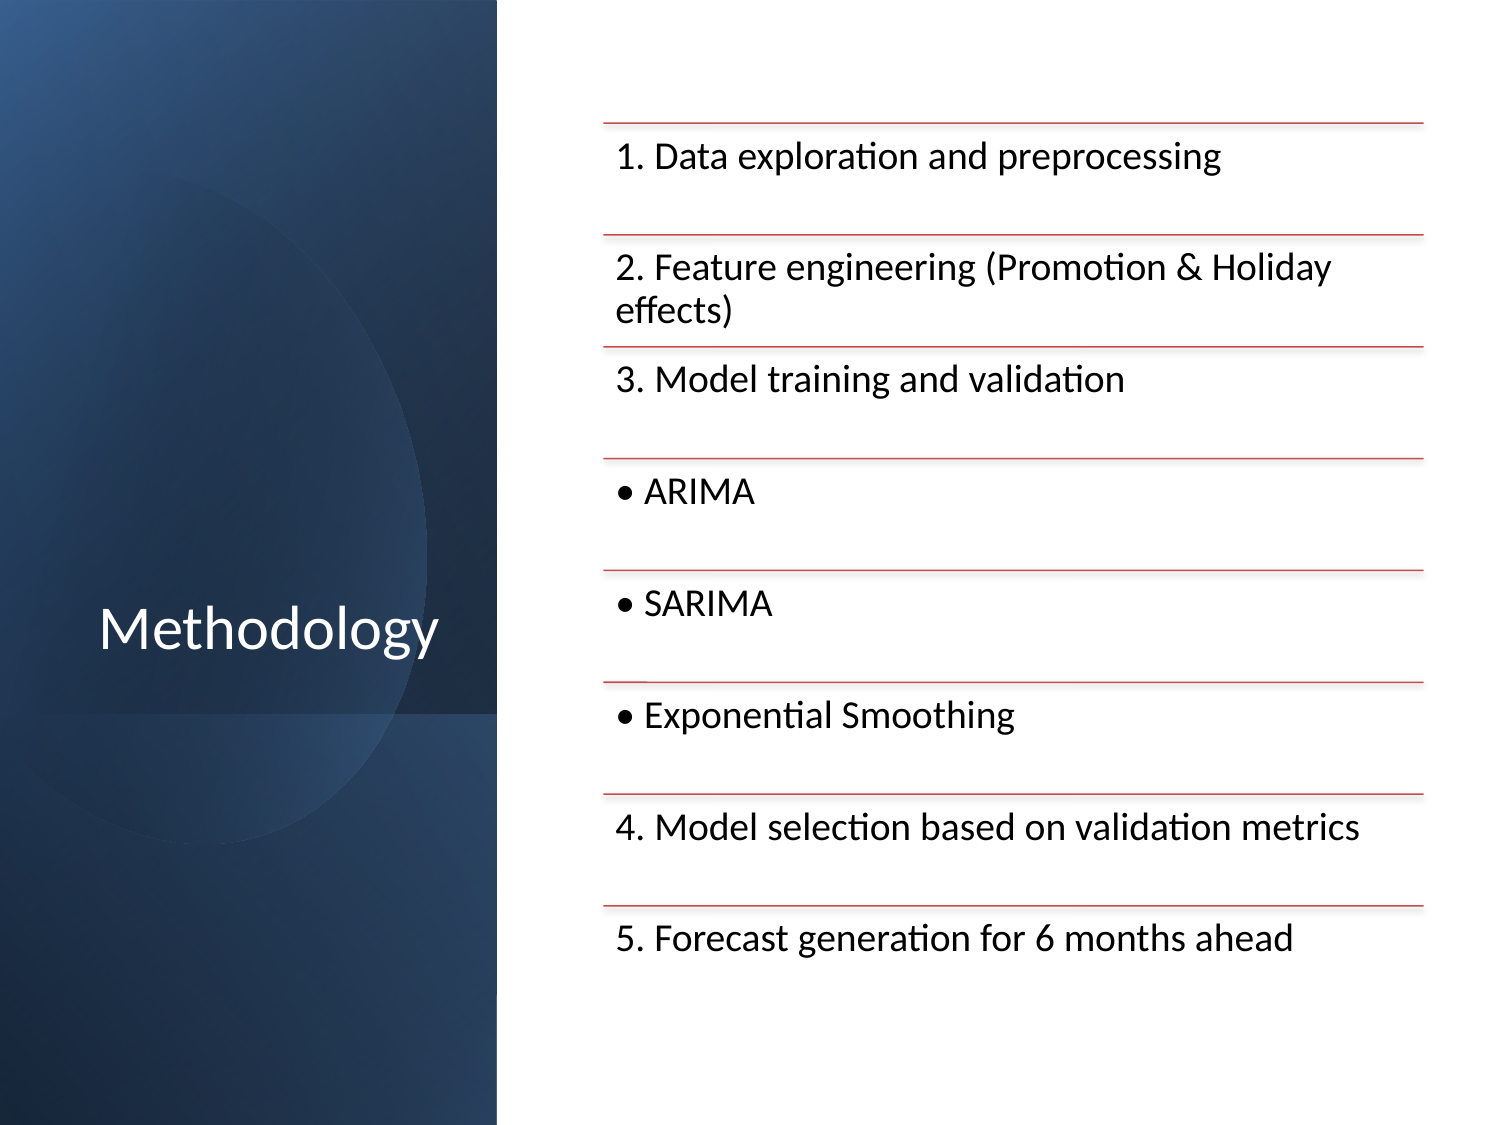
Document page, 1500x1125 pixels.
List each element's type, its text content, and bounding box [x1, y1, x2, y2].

text_box [499, 0, 1500, 1125]
text_box [0, 0, 499, 1125]
title Methodology [72, 276, 456, 670]
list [603, 122, 1424, 1018]
